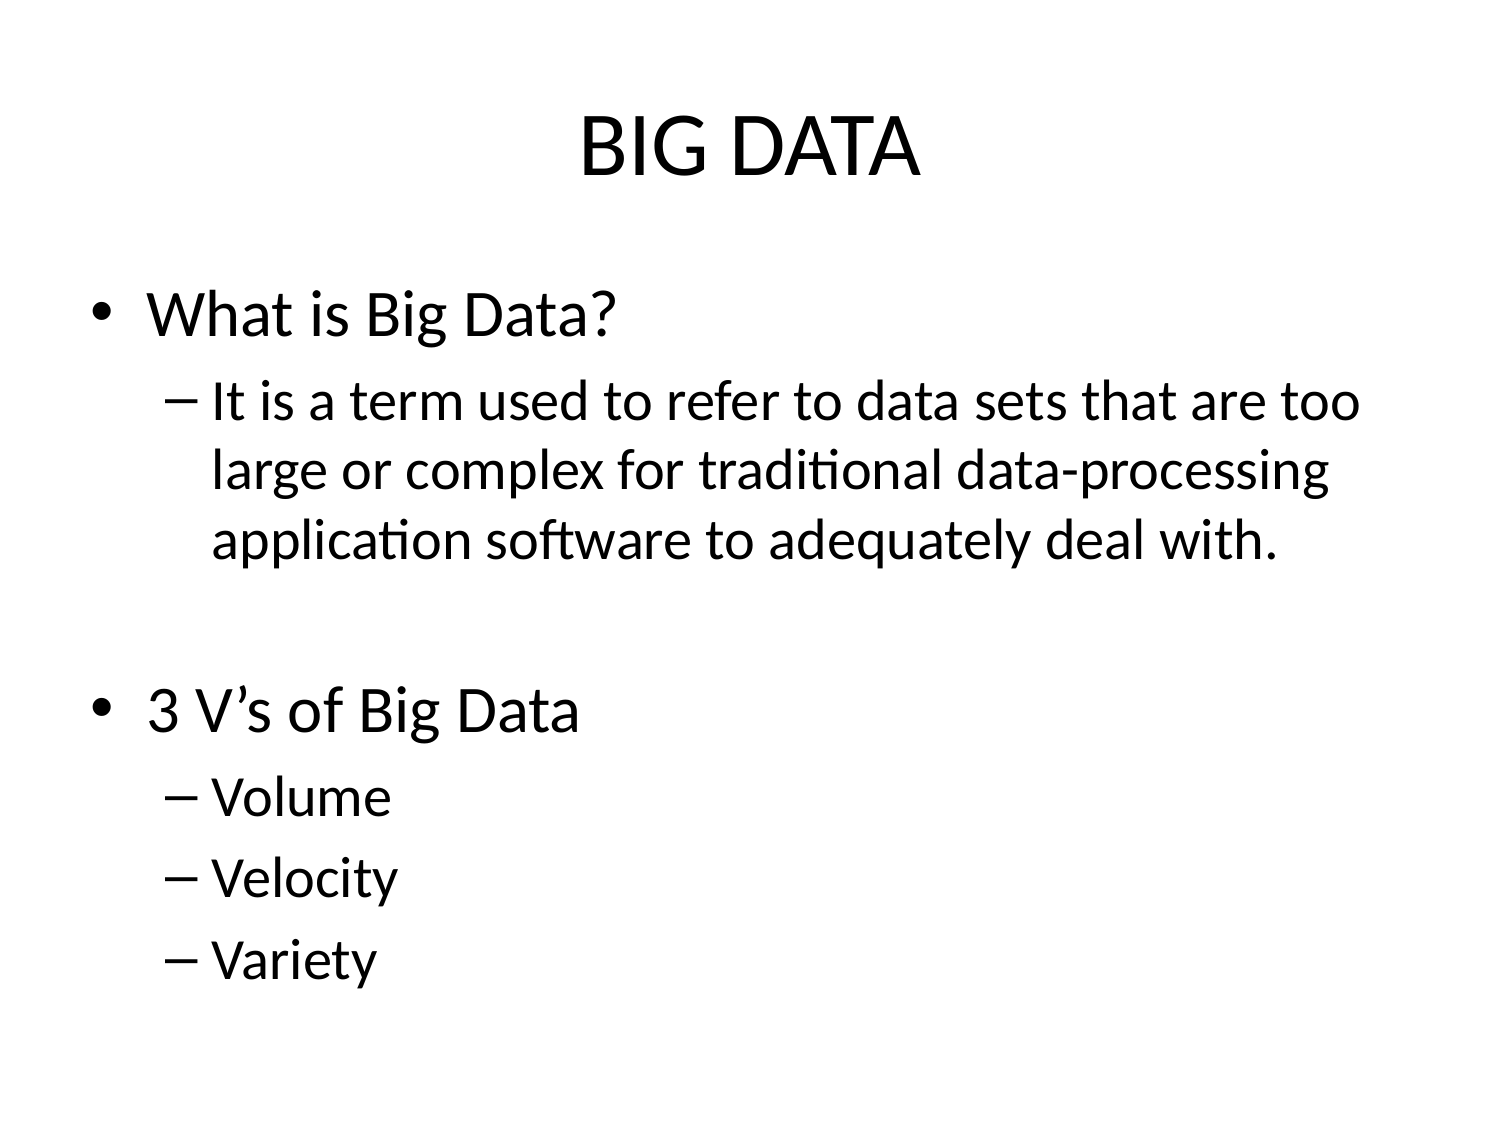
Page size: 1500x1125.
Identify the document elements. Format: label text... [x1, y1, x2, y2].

title BIG DATA [75, 45, 1425, 233]
list What is Big Data? It is a term used to refer to data sets that are too large or complex for traditional data-processing application software to adequately deal with. 3 V’s of Big Data Volume Velocity Variety [75, 262, 1425, 1005]
